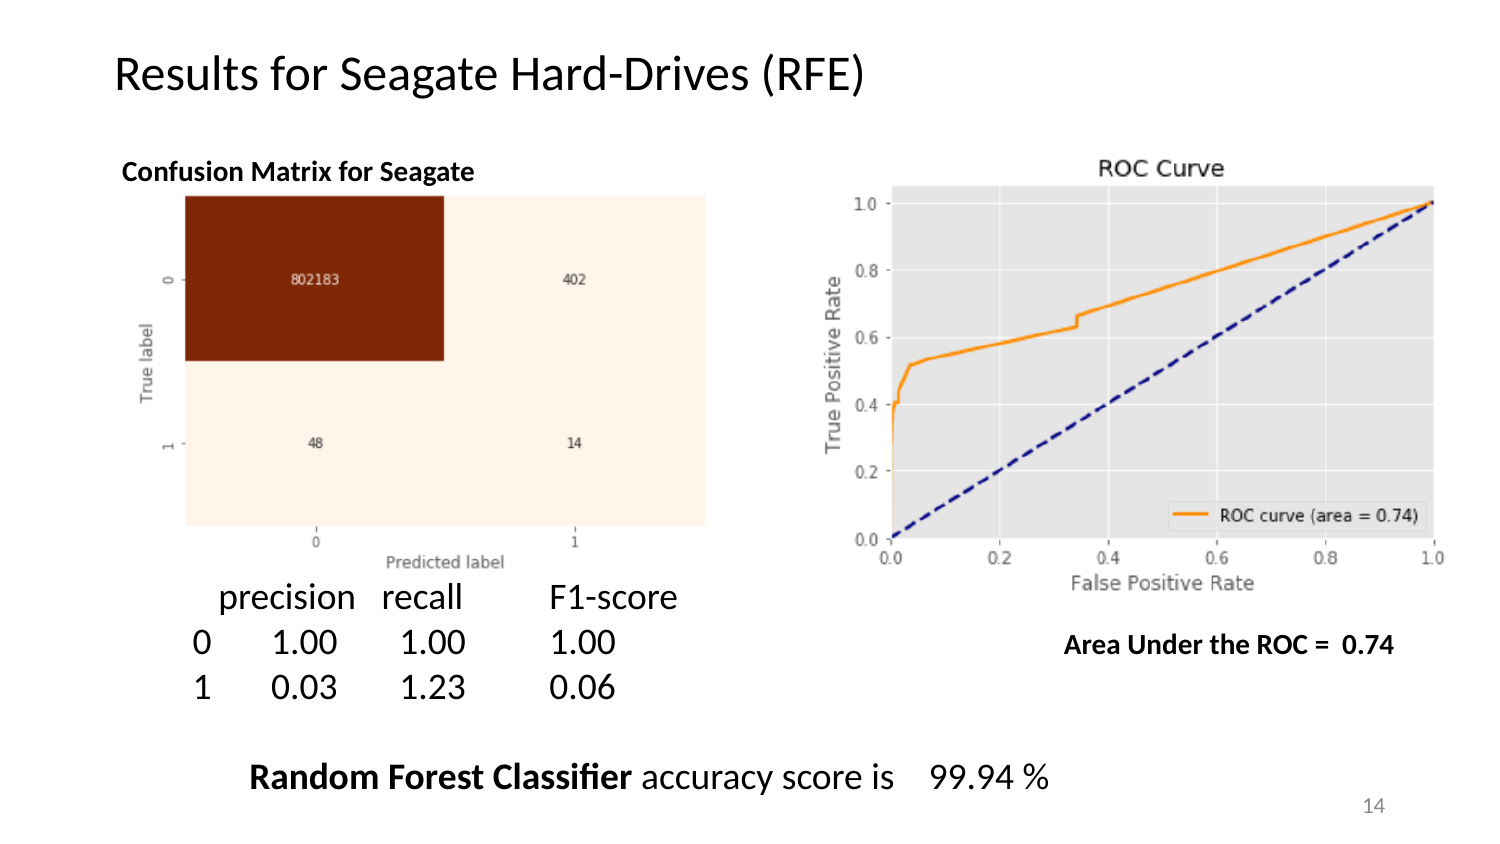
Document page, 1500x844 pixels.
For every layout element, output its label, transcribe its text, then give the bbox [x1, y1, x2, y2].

picture [811, 134, 1464, 607]
text_box Area Under the ROC = 0.74 [1052, 619, 1417, 666]
text_box Confusion Matrix for Seagate [110, 146, 718, 192]
title Results for Seagate Hard-Drives (RFE) [103, 2, 1397, 147]
picture [129, 191, 727, 578]
text_box precision recall F1-score 0 1.00 1.00 1.00 1 0.03 1.23 0.06 Random Forest Classifier accuracy score is 99.94 % [88, 566, 1070, 806]
slide_number 14 [1059, 782, 1397, 827]
